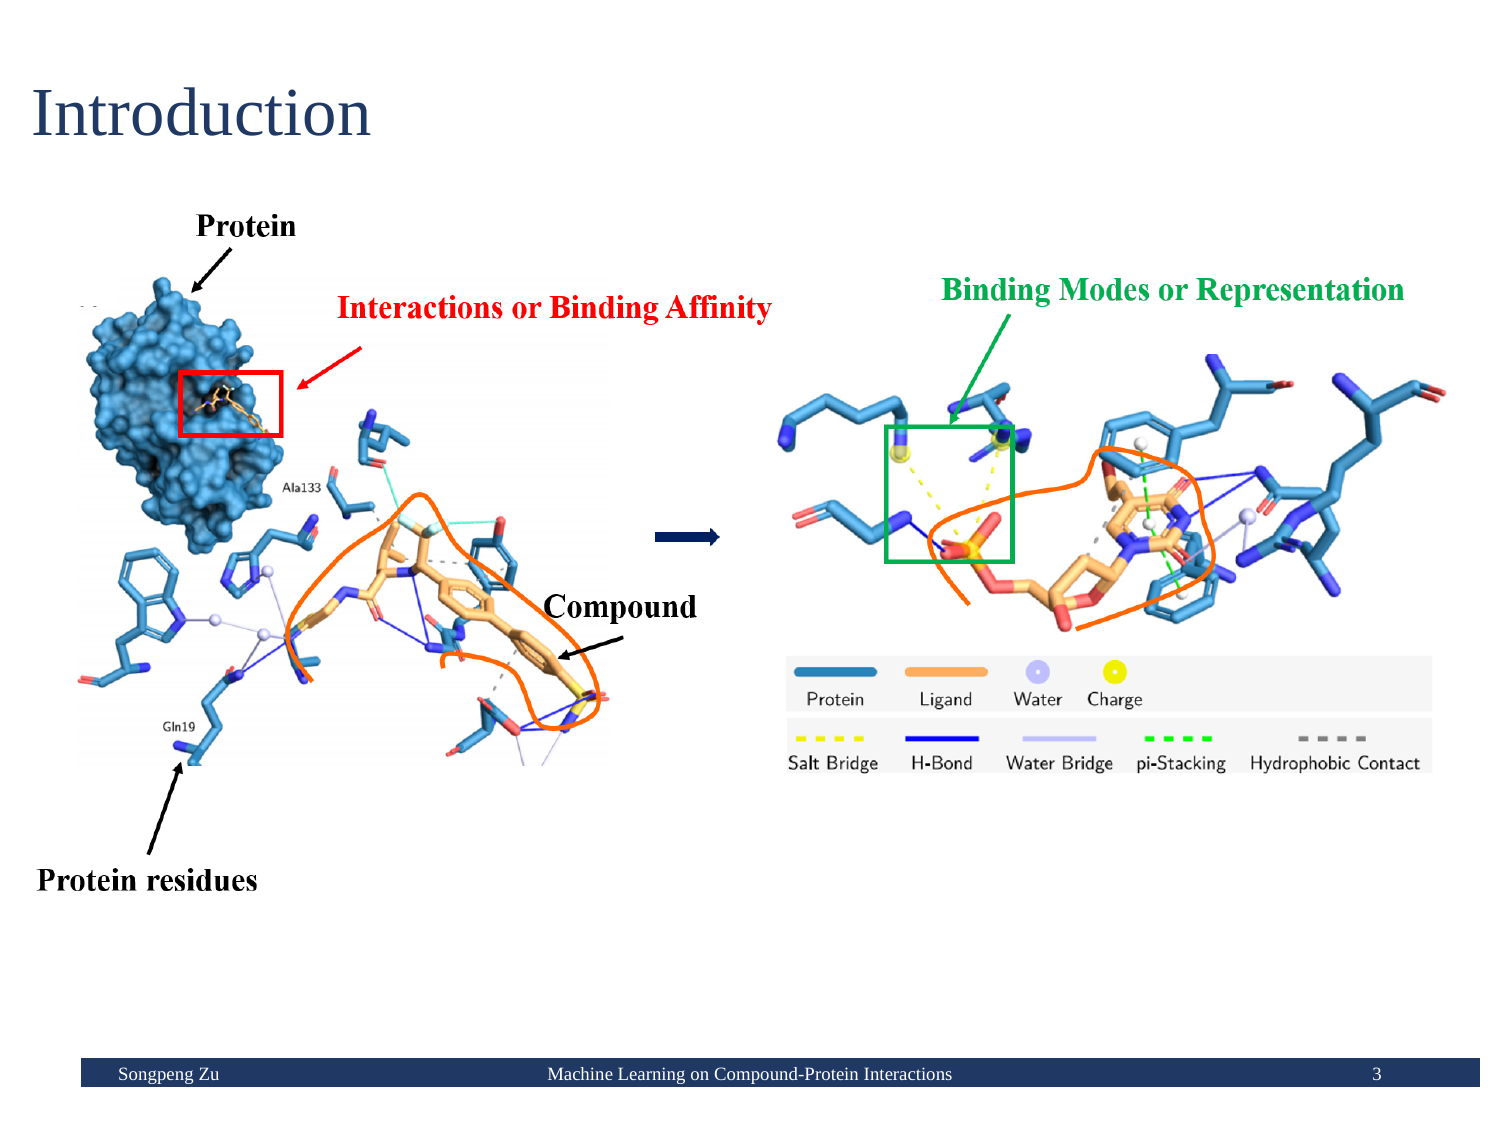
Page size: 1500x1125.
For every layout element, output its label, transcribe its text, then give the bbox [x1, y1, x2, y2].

slide_number Songpeng Zu [103, 1042, 441, 1103]
footer Machine Learning on Compound-Protein Interactions [496, 1042, 1004, 1103]
title Introduction [16, 4, 1311, 194]
slide_number 3 [1059, 1042, 1397, 1103]
picture [16, 194, 1469, 918]
